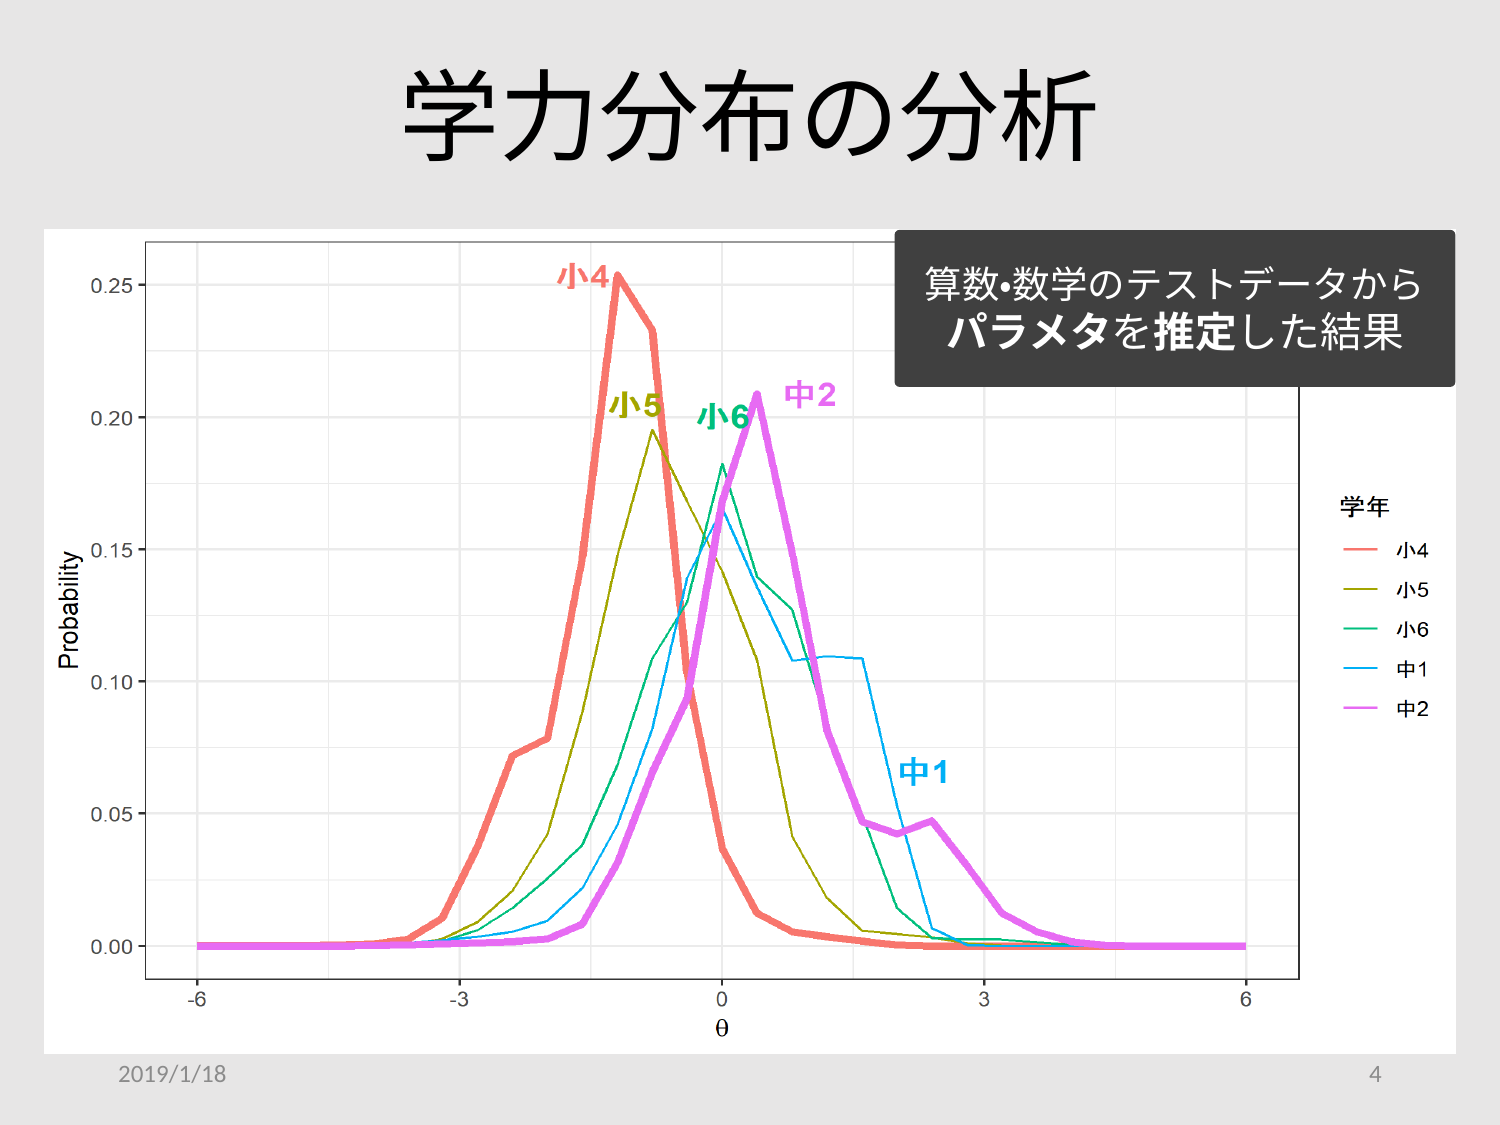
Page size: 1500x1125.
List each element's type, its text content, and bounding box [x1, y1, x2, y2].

slide_number 4 [1059, 1054, 1397, 1103]
title 学力分布の分析 [103, 12, 1397, 229]
picture [44, 229, 1456, 1054]
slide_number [103, 1054, 441, 1103]
